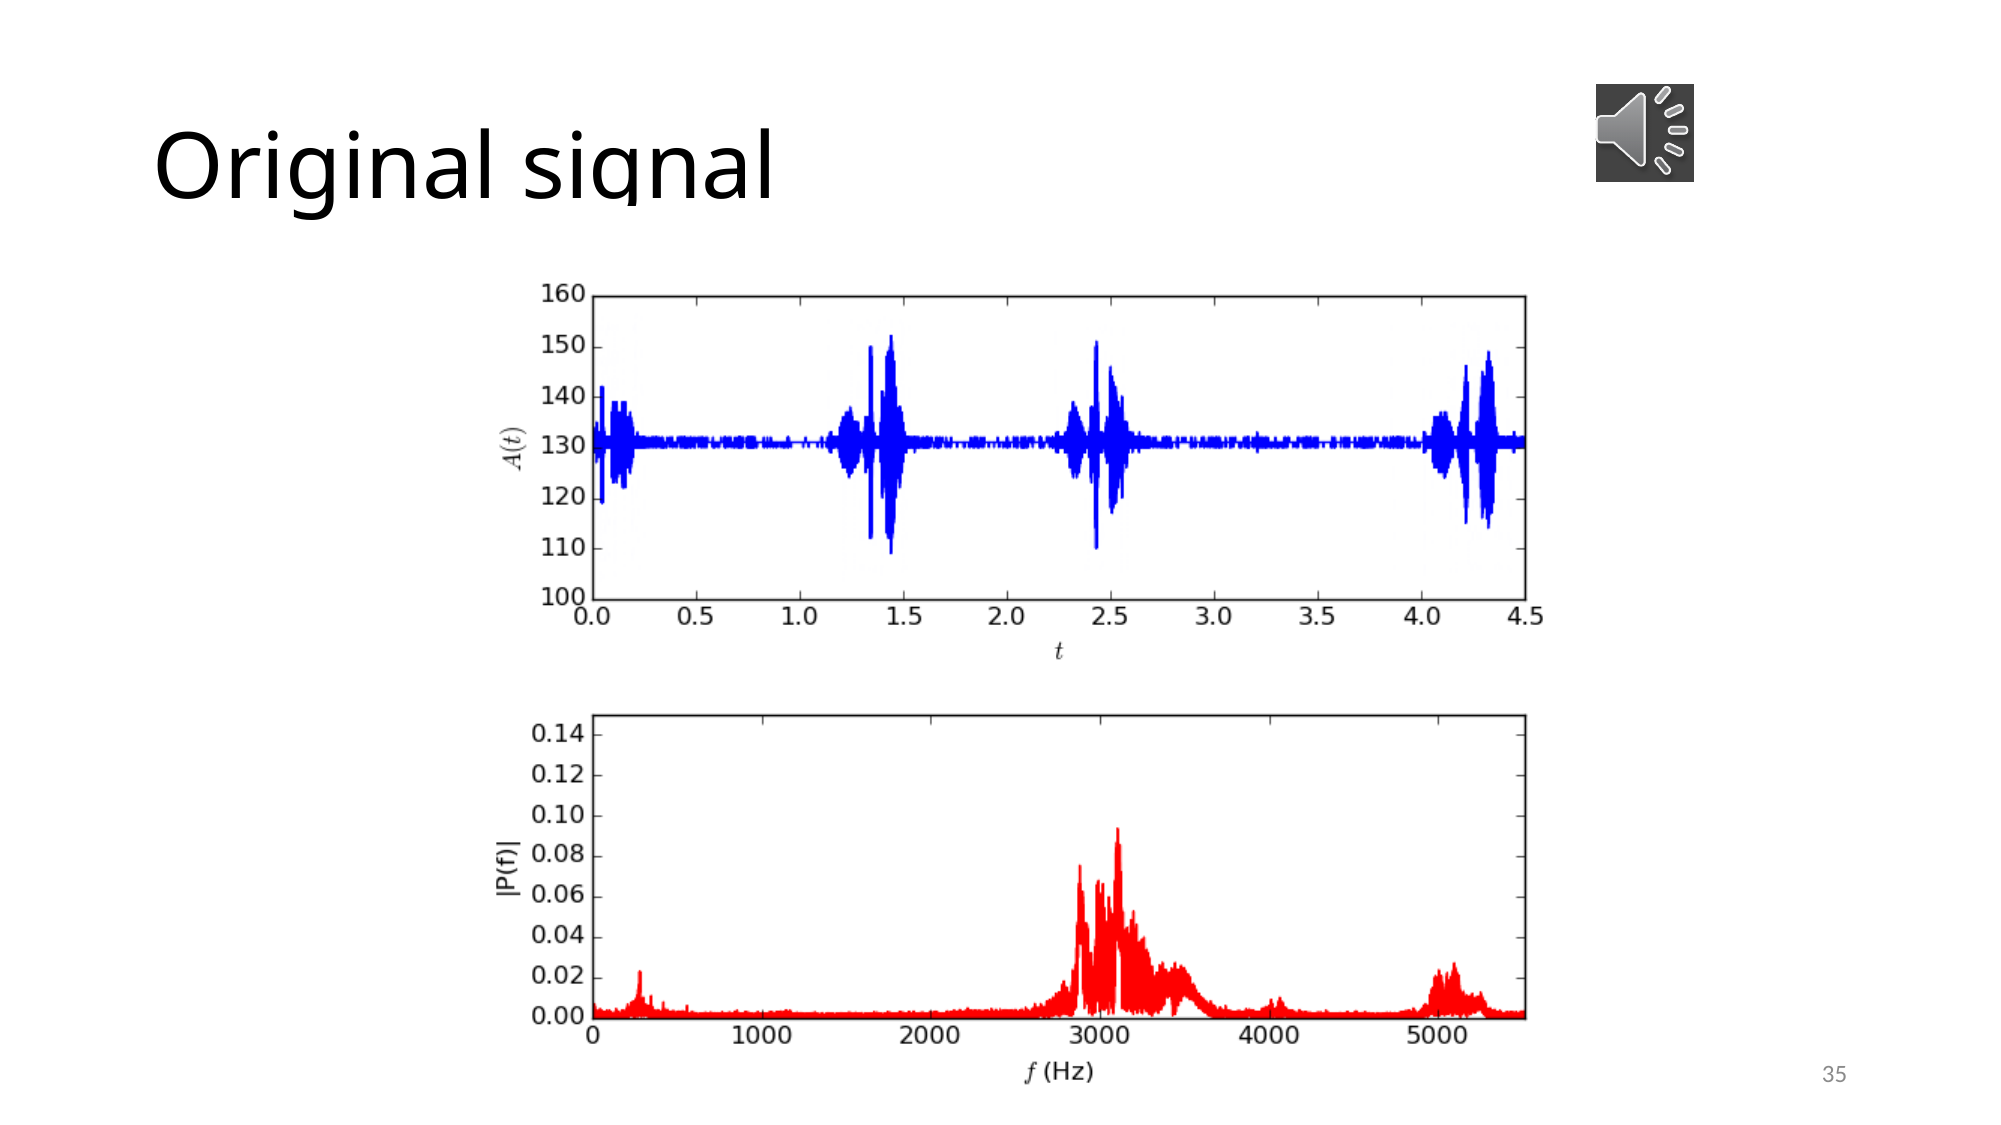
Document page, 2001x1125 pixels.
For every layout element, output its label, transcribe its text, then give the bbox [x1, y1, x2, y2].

picture [444, 206, 1645, 1107]
picture [1594, 83, 1695, 184]
title Original signal [137, 59, 1863, 278]
slide_number 35 [1645, 1042, 1863, 1103]
